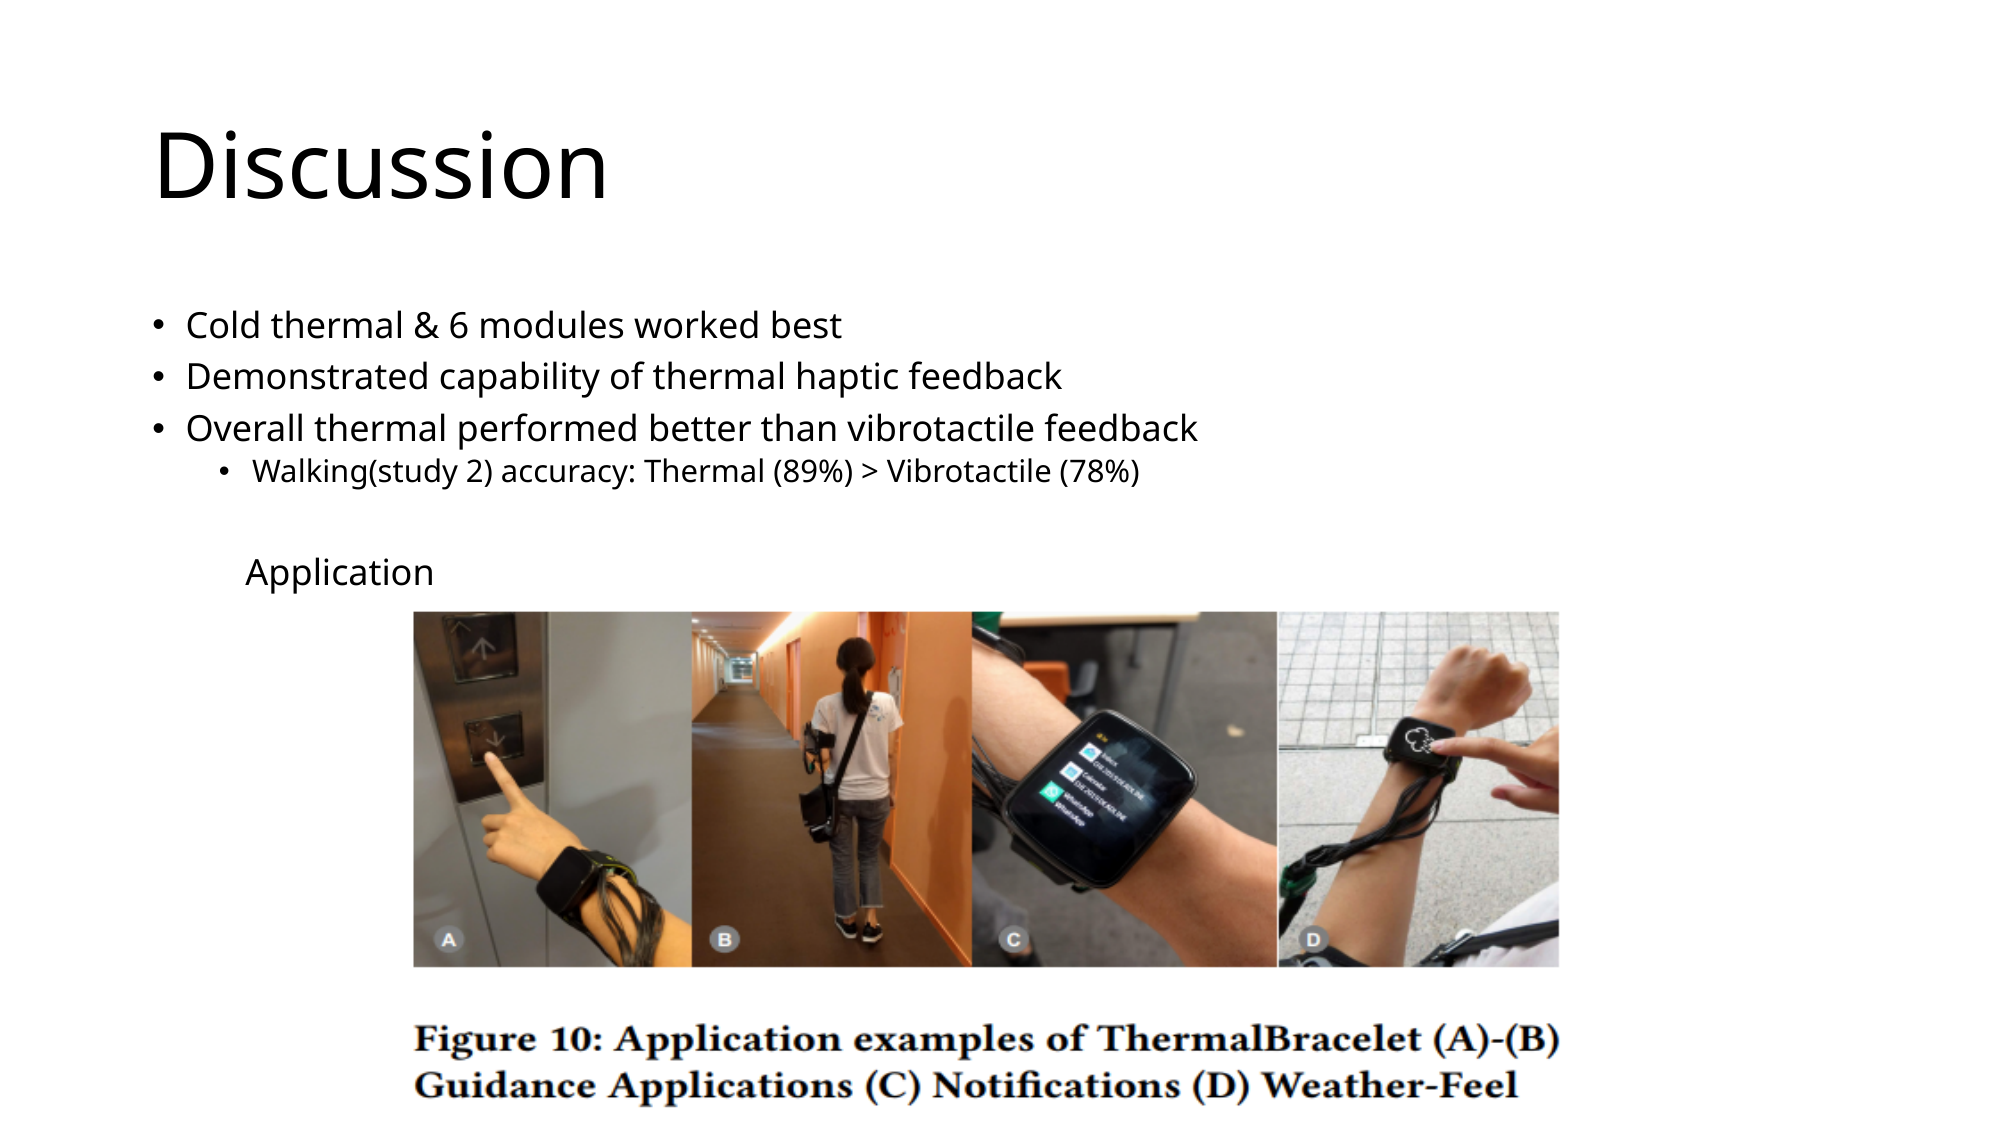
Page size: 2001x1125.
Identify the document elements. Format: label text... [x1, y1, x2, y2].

title Discussion [137, 59, 1863, 278]
picture [404, 604, 1595, 1125]
list Cold thermal & 6 modules worked best Demonstrated capability of thermal haptic feedback Overall thermal performed better than vibrotactile feedback Walking(study 2) accuracy: Thermal (89%) > Vibrotactile (78%) Application [137, 299, 1863, 605]
